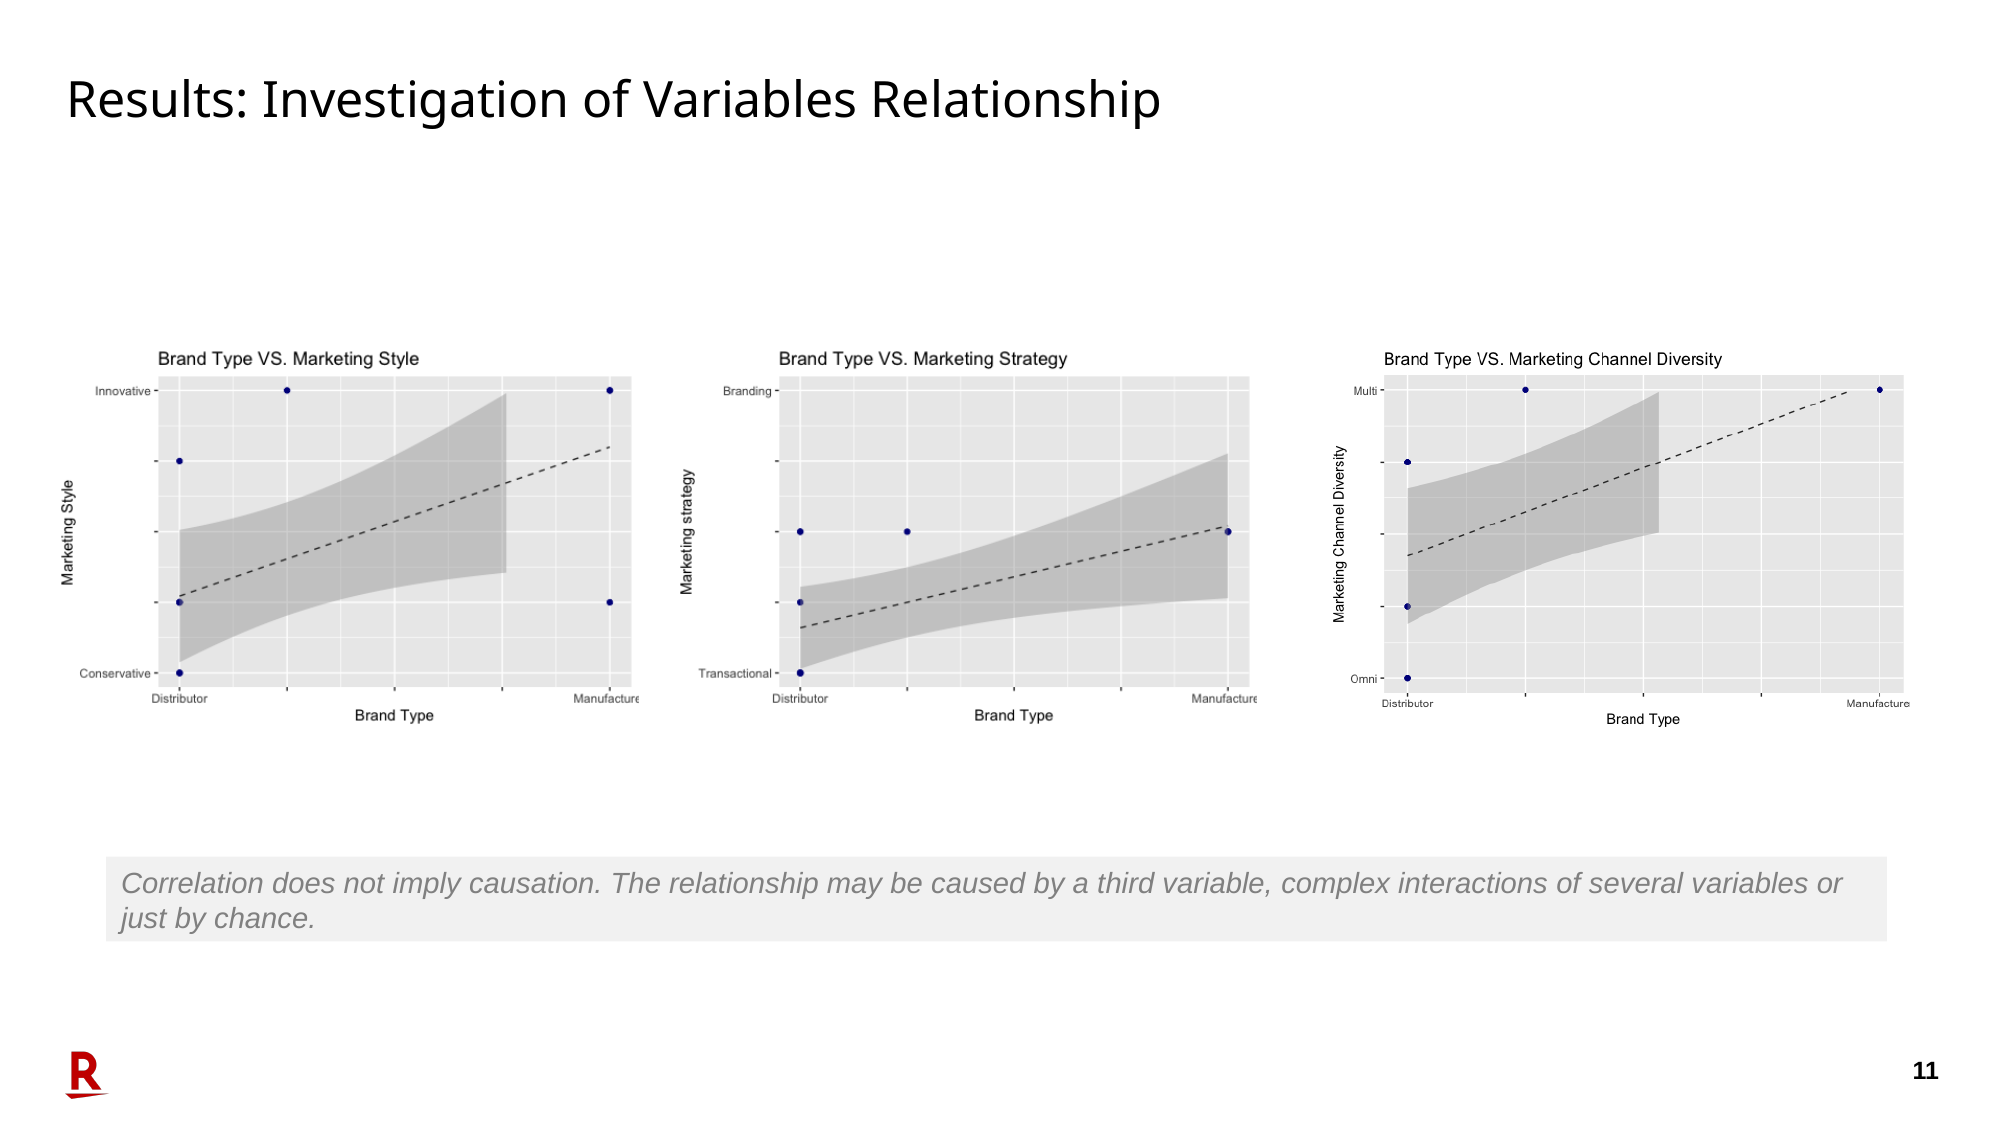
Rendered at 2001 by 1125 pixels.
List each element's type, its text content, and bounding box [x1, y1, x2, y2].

title Results: Investigation of Variables Relationship [54, 52, 1946, 143]
picture [673, 344, 1257, 731]
text_box Correlation does not imply causation. The relationship may be caused by a third variable, complex interactions of several variables or just by chance. [106, 856, 1887, 942]
picture [54, 344, 639, 731]
picture [1326, 345, 1910, 734]
